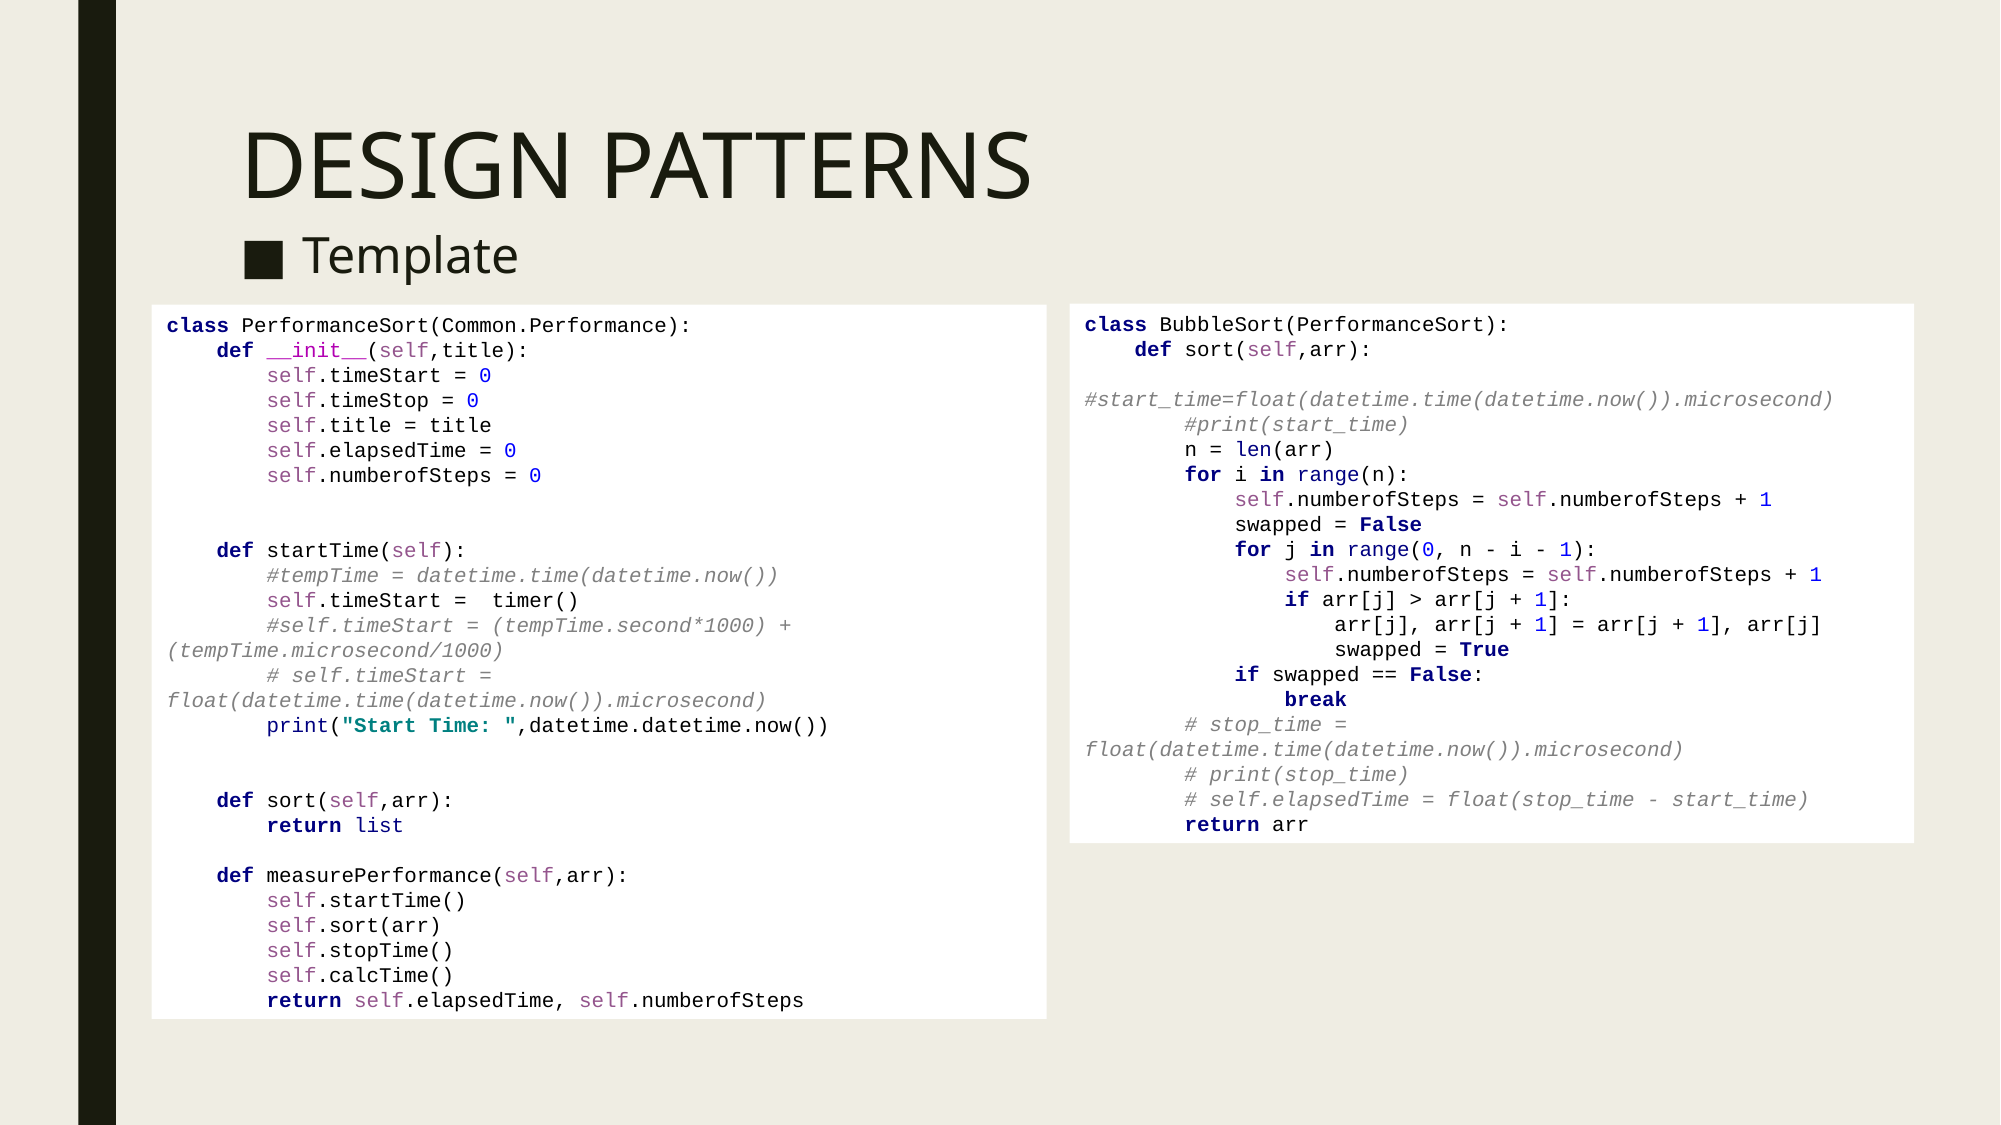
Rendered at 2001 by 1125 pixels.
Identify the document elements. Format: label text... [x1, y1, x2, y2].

title DESIGN PATTERNS [225, 112, 1800, 303]
text_box class PerformanceSort(Common.Performance): def __init__(self,title): self.timeStart = 0 self.timeStop = 0 self.title = title self.elapsedTime = 0 self.numberofSteps = 0 def startTime(self): #tempTime = datetime.time(datetime.now()) self.timeStart = timer() #self.timeStart = (tempTime.second*1000) + (tempTime.microsecond/1000) # self.timeStart = float(datetime.time(datetime.now()).microsecond) print("Start Time: ",datetime.datetime.now()) def sort(self,arr): return list def measurePerformance(self,arr): self.startTime() self.sort(arr) self.stopTime() self.calcTime() return self.elapsedTime, self.numberofSteps [151, 304, 1047, 1019]
text_box class BubbleSort(PerformanceSort): def sort(self,arr): #start_time=float(datetime.time(datetime.now()).microsecond) #print(start_time) n = len(arr) for i in range(n): self.numberofSteps = self.numberofSteps + 1 swapped = False for j in range(0, n - i - 1): self.numberofSteps = self.numberofSteps + 1 if arr[j] > arr[j + 1]: arr[j], arr[j + 1] = arr[j + 1], arr[j] swapped = True if swapped == False: break # stop_time = float(datetime.time(datetime.now()).microsecond) # print(stop_time) # self.elapsedTime = float(stop_time - start_time) return arr [1069, 303, 1915, 844]
list Template [225, 220, 1747, 1125]
